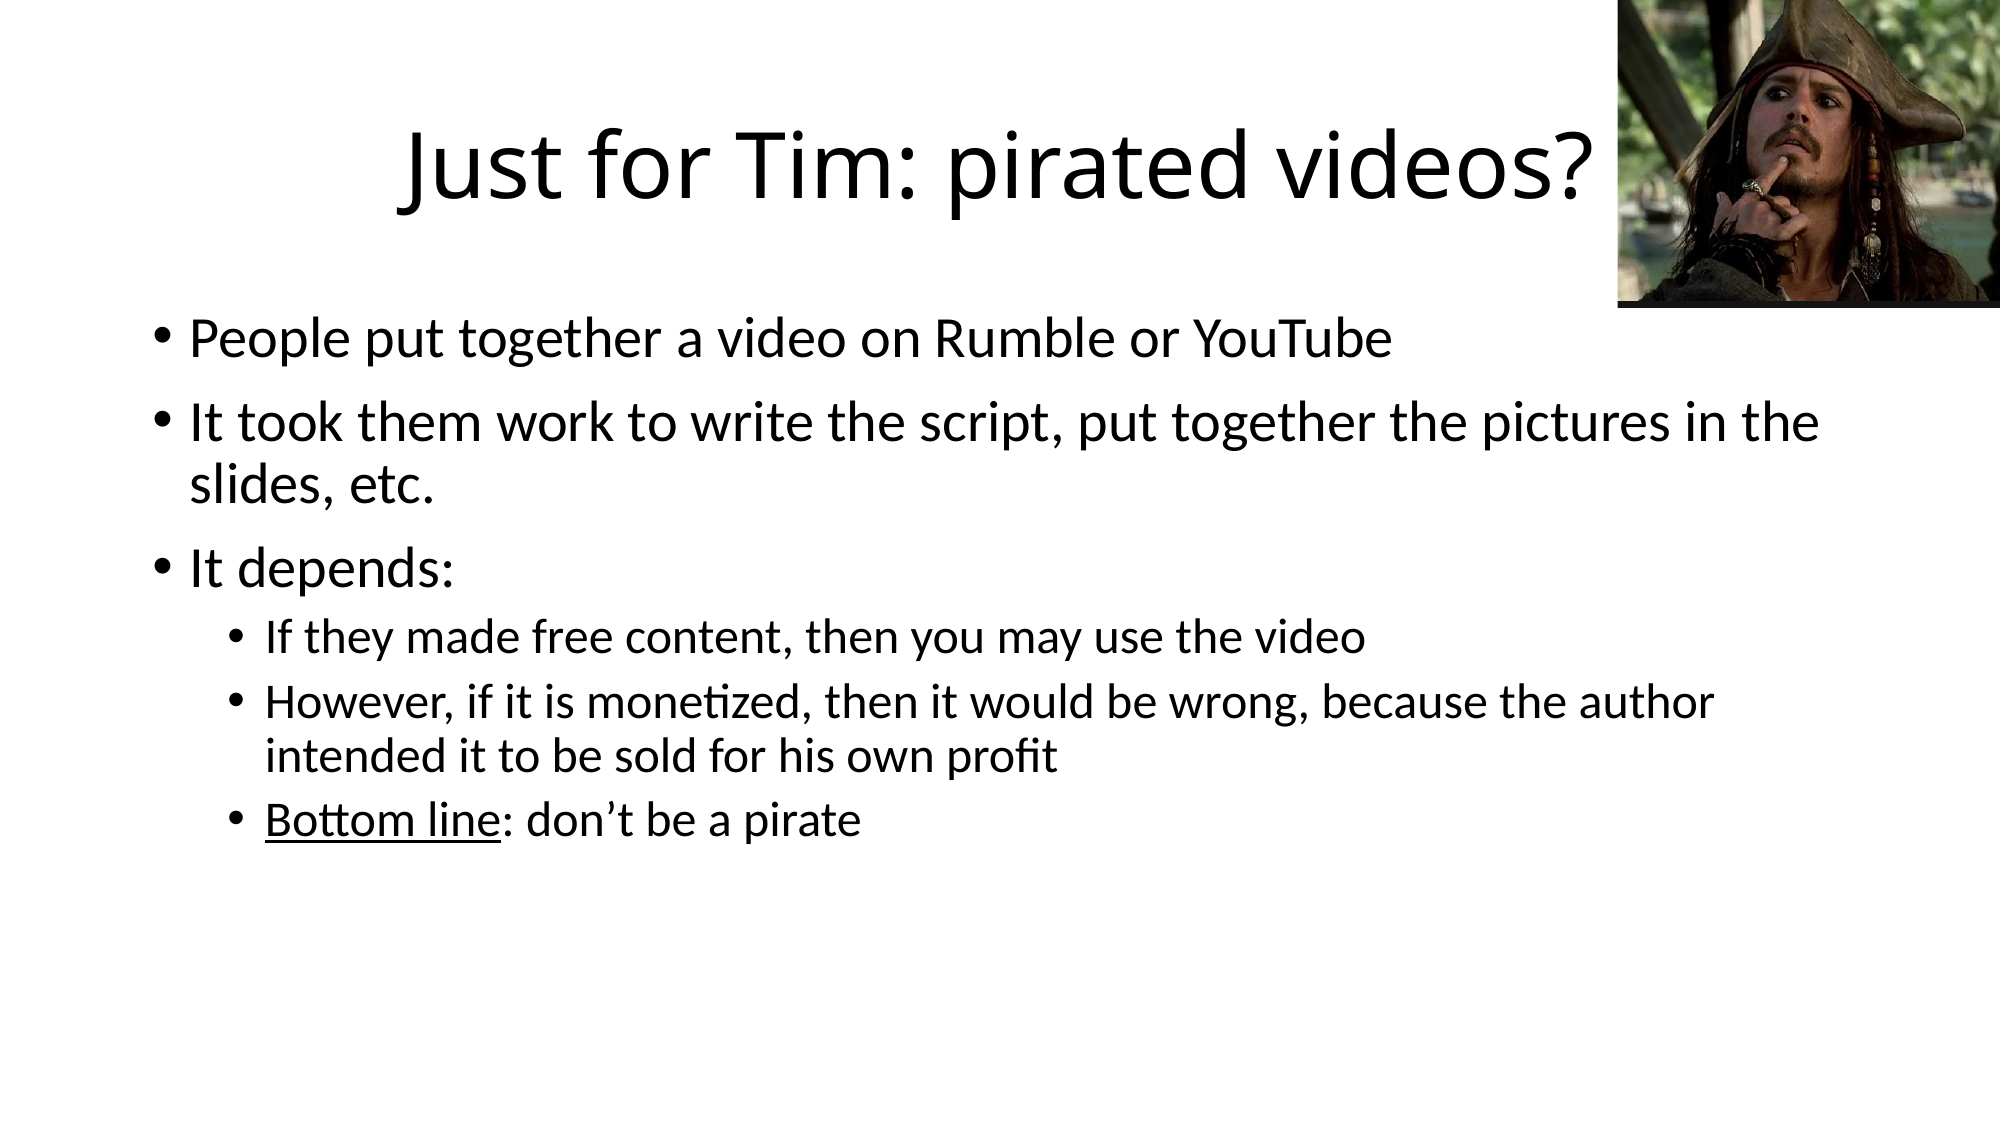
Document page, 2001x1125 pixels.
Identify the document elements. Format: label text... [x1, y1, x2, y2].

title Just for Tim: pirated videos? [137, 59, 1617, 278]
picture [1617, 0, 2000, 308]
list People put together a video on Rumble or YouTube It took them work to write the script, put together the pictures in the slides, etc. It depends: If they made free content, then you may use the video However, if it is monetized, then it would be wrong, because the author intended it to be sold for his own profit Bottom line: don’t be a pirate [137, 299, 1863, 1014]
